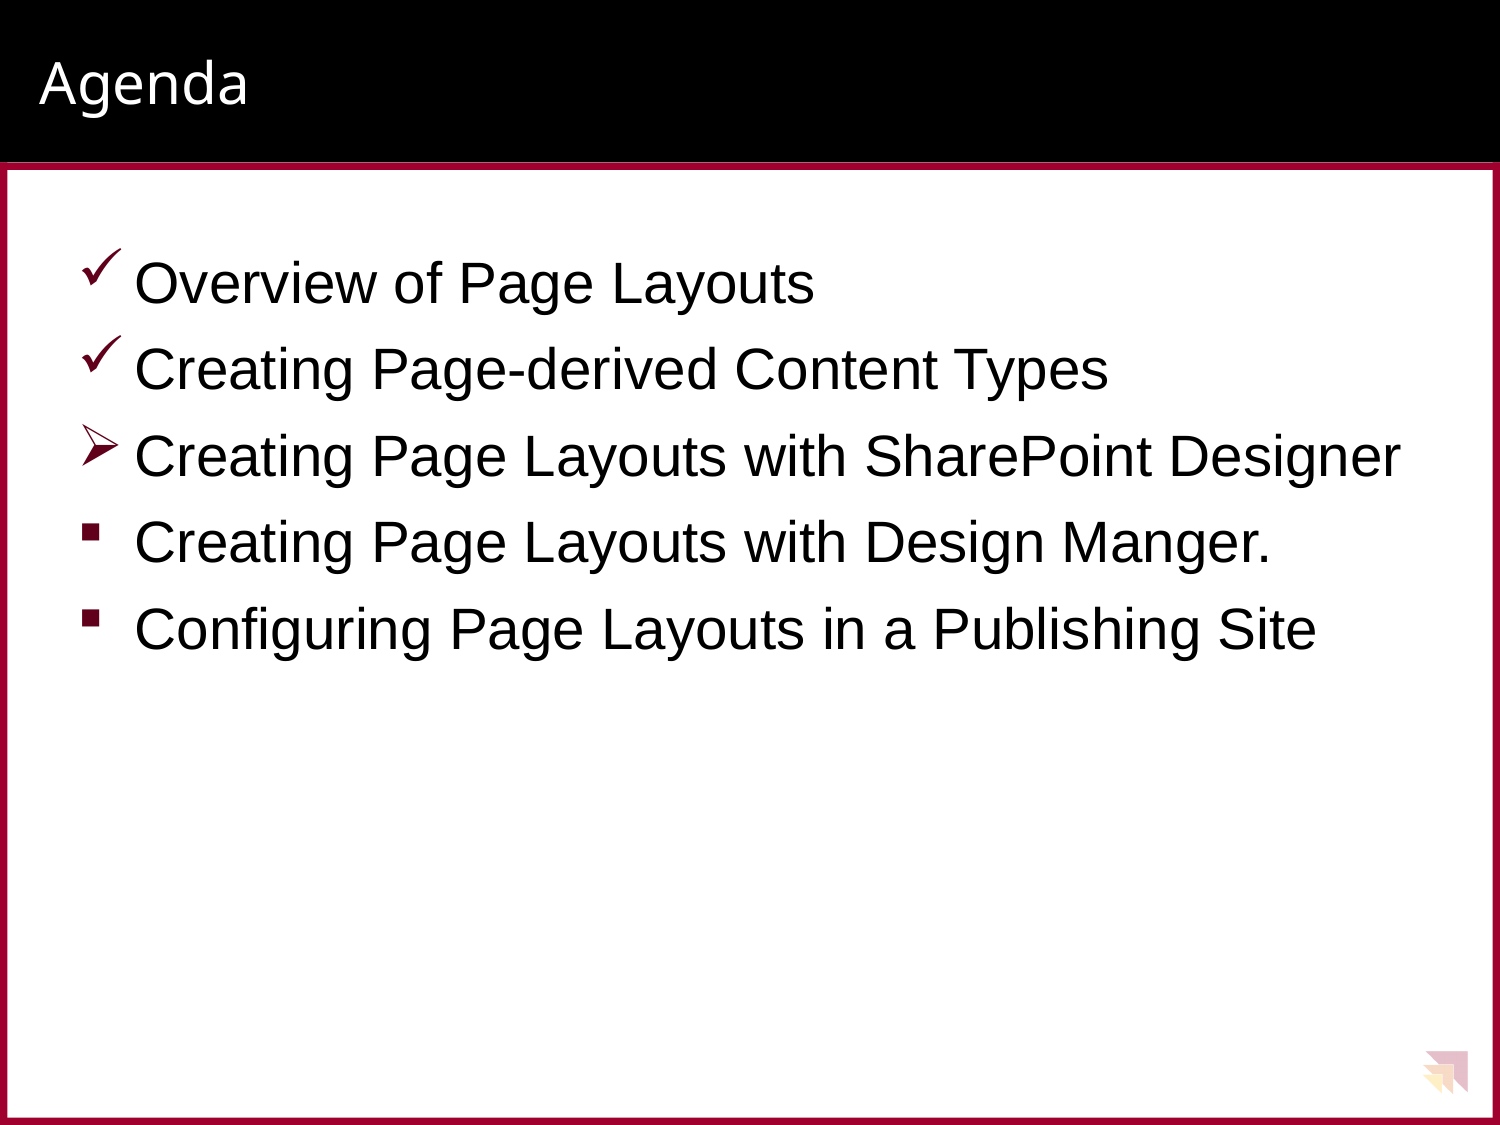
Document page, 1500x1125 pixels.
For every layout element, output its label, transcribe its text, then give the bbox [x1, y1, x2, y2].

title Agenda [24, 12, 1438, 150]
list Overview of Page Layouts Creating Page-derived Content Types Creating Page Layouts with SharePoint Designer Creating Page Layouts with Design Manger. Configuring Page Layouts in a Publishing Site [62, 237, 1438, 1088]
